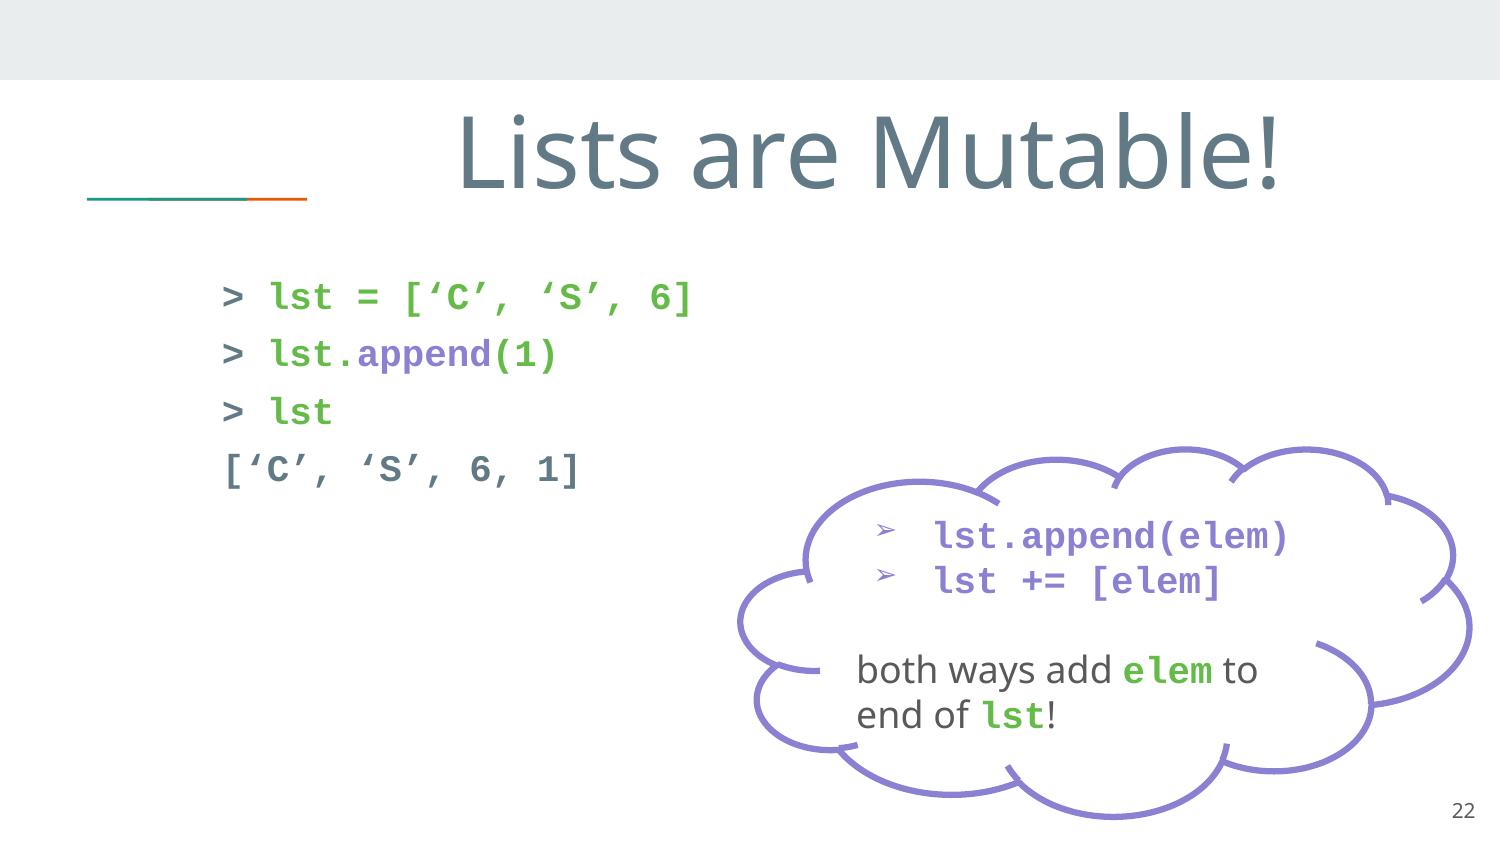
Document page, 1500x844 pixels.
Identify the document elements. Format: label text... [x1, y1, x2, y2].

title Lists are Mutable! [439, 73, 1305, 179]
list > lst = [‘C’, ‘S’, 6] > lst.append(1) > lst [‘C’, ‘S’, 6, 1] [206, 256, 1315, 714]
slide_number 22 [1400, 779, 1491, 844]
text_box lst.append(elem) lst += [elem] both ways add elem to end of lst! [740, 449, 1470, 817]
